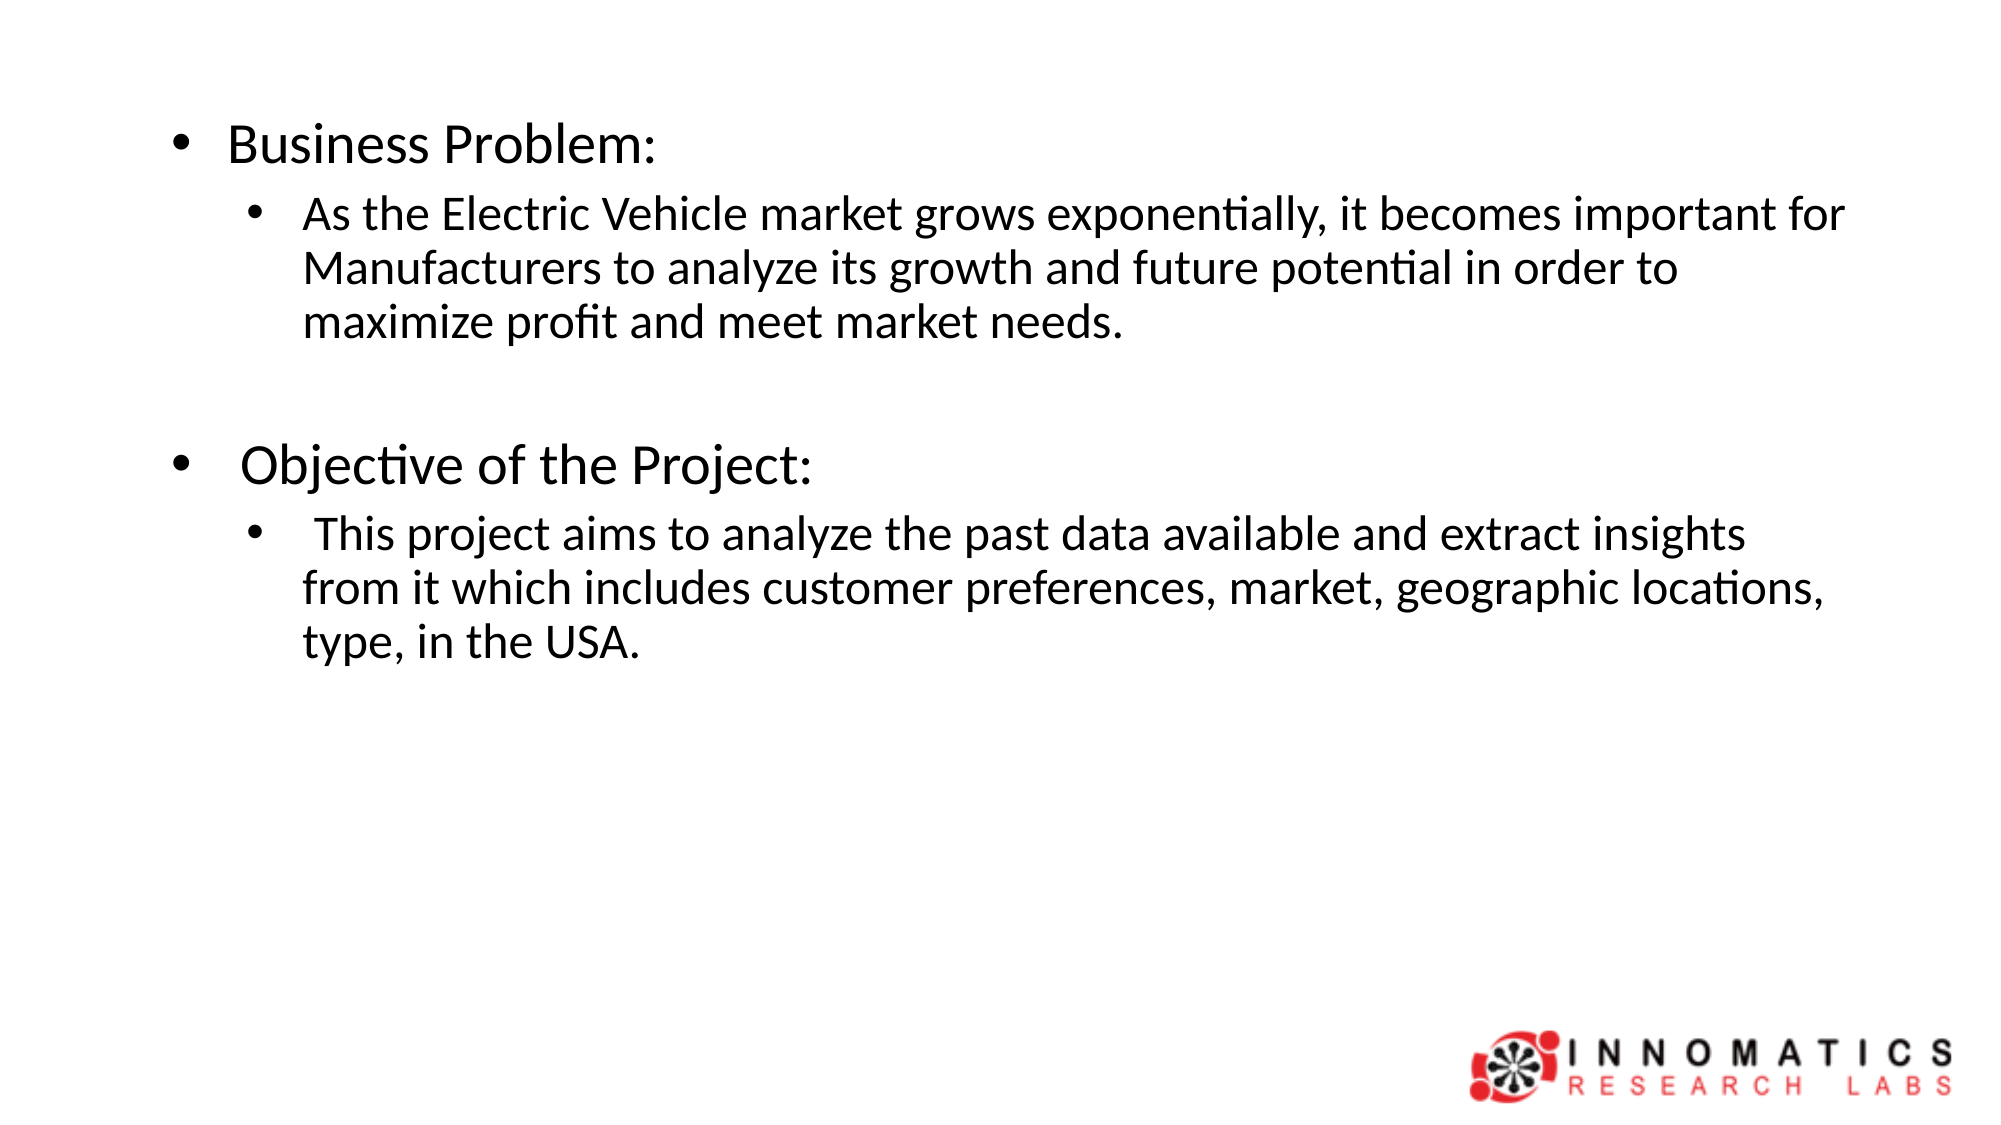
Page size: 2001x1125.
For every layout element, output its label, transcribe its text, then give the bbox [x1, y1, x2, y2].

picture [1445, 1014, 1975, 1125]
list Business Problem: As the Electric Vehicle market grows exponentially, it becomes important for Manufacturers to analyze its growth and future potential in order to maximize profit and meet market needs. Objective of the Project: This project aims to analyze the past data available and extract insights from it which includes customer preferences, market, geographic locations, type, in the USA. [137, 106, 1863, 1014]
